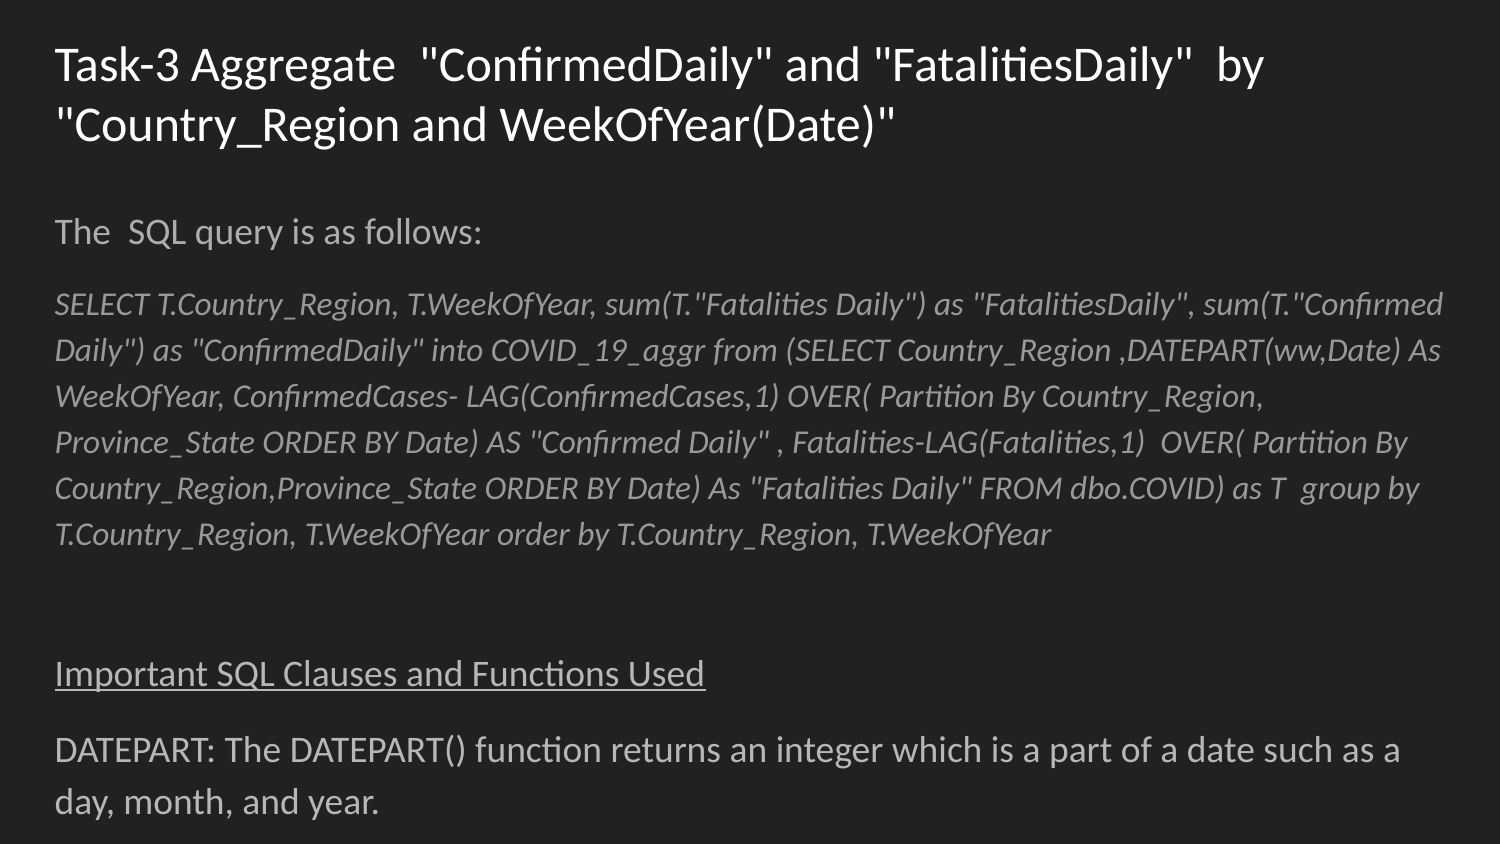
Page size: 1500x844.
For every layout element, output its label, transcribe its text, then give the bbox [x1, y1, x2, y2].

subtitle The SQL query is as follows: SELECT T.Country_Region, T.WeekOfYear, sum(T."Fatalities Daily") as "FatalitiesDaily", sum(T."Confirmed Daily") as "ConfirmedDaily" into COVID_19_aggr from (SELECT Country_Region ,DATEPART(ww,Date) As WeekOfYear, ConfirmedCases- LAG(ConfirmedCases,1) OVER( Partition By Country_Region, Province_State ORDER BY Date) AS "Confirmed Daily" , Fatalities-LAG(Fatalities,1) OVER( Partition By Country_Region,Province_State ORDER BY Date) As "Fatalities Daily" FROM dbo.COVID) as T group by T.Country_Region, T.WeekOfYear order by T.Country_Region, T.WeekOfYear Important SQL Clauses and Functions Used DATEPART: The DATEPART() function returns an integer which is a part of a date such as a day, month, and year. [39, 191, 1485, 582]
title Task-3 Aggregate "ConfirmedDaily" and "FatalitiesDaily" by "Country_Region and WeekOfYear(Date)" [39, 29, 1463, 167]
